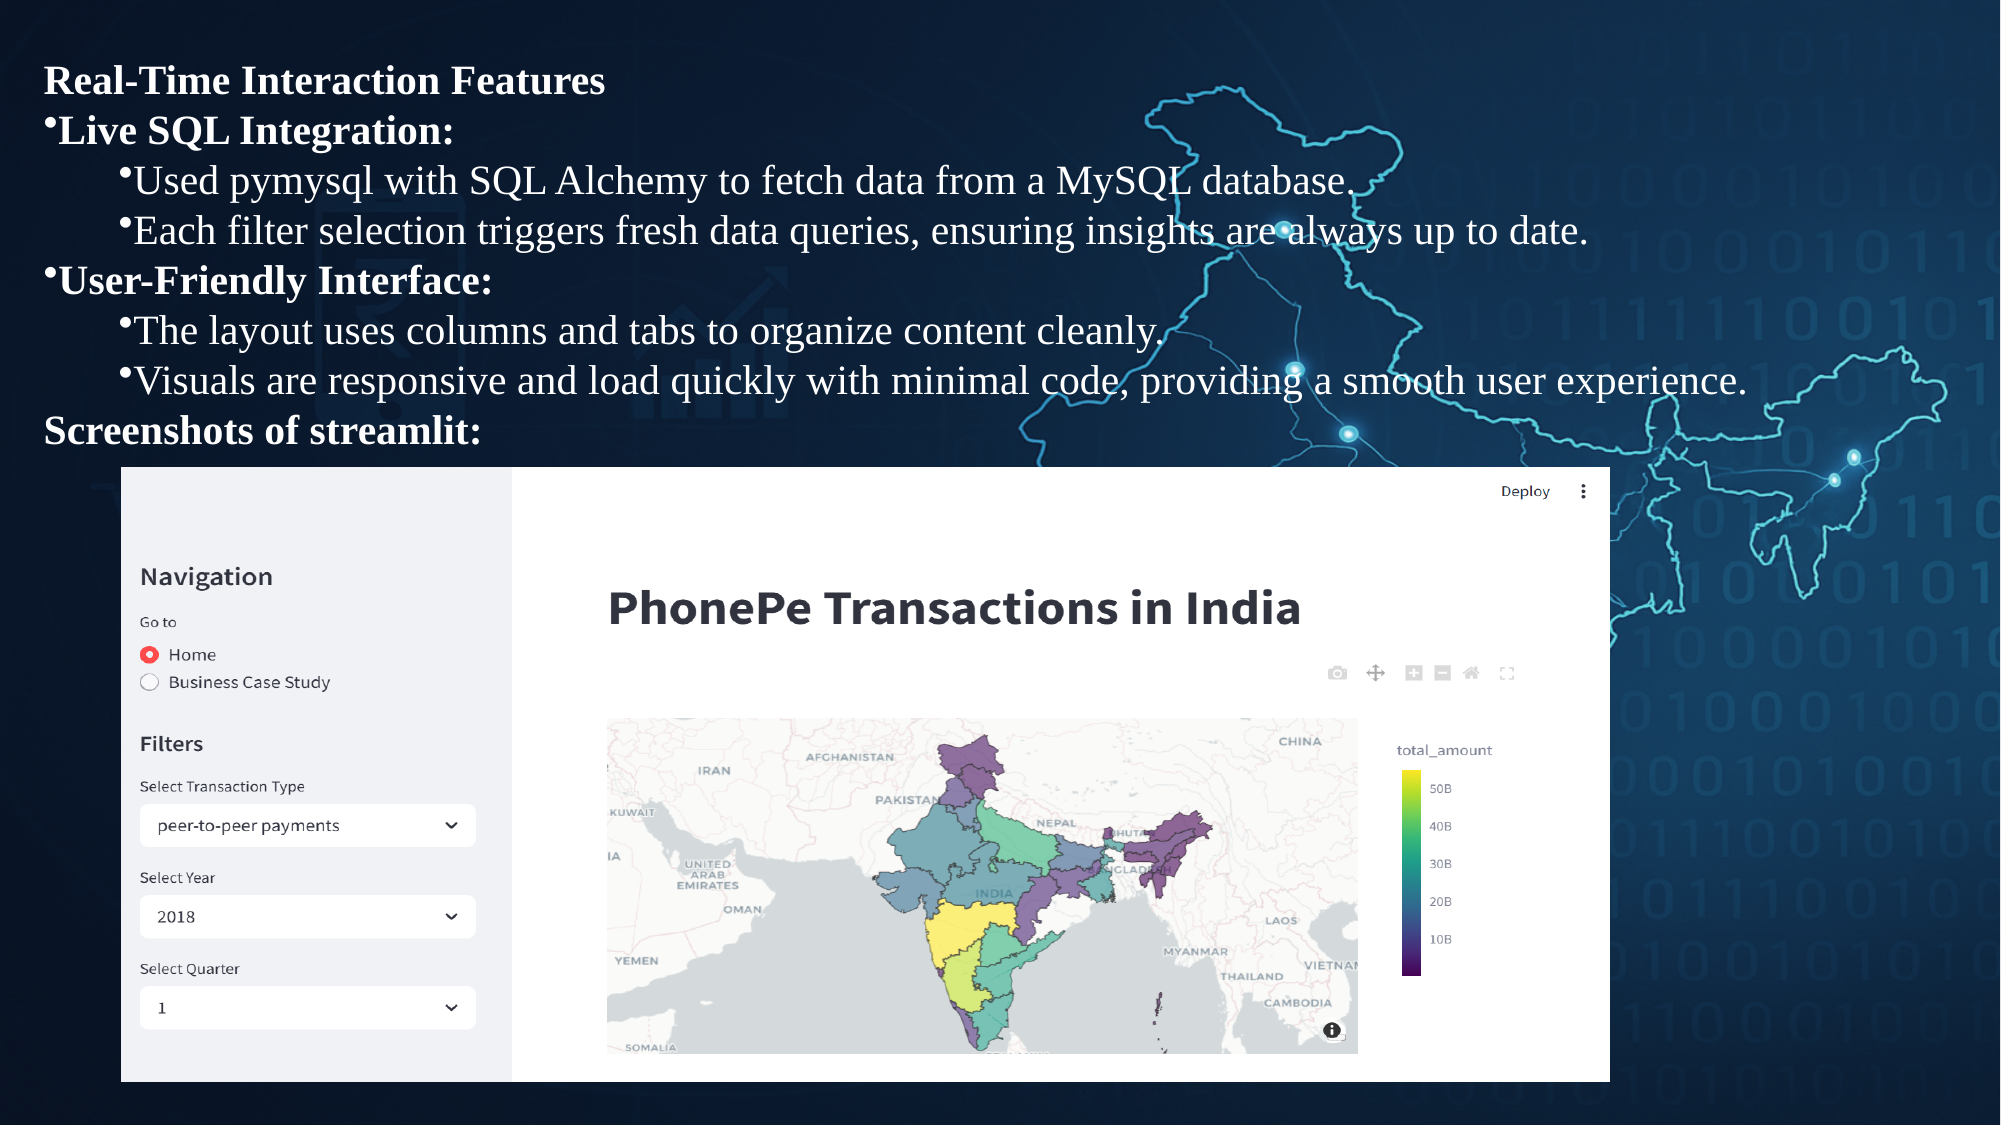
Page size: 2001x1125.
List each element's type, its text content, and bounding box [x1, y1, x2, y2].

list Real-Time Interaction Features Live SQL Integration: Used pymysql with SQL Alchemy to fetch data from a MySQL database. Each filter selection triggers fresh data queries, ensuring insights are always up to date. User-Friendly Interface: The layout uses columns and tabs to organize content cleanly. Visuals are responsive and load quickly with minimal code, providing a smooth user experience. Screenshots of streamlit: [28, 0, 1772, 605]
picture [0, 0, 2001, 1125]
